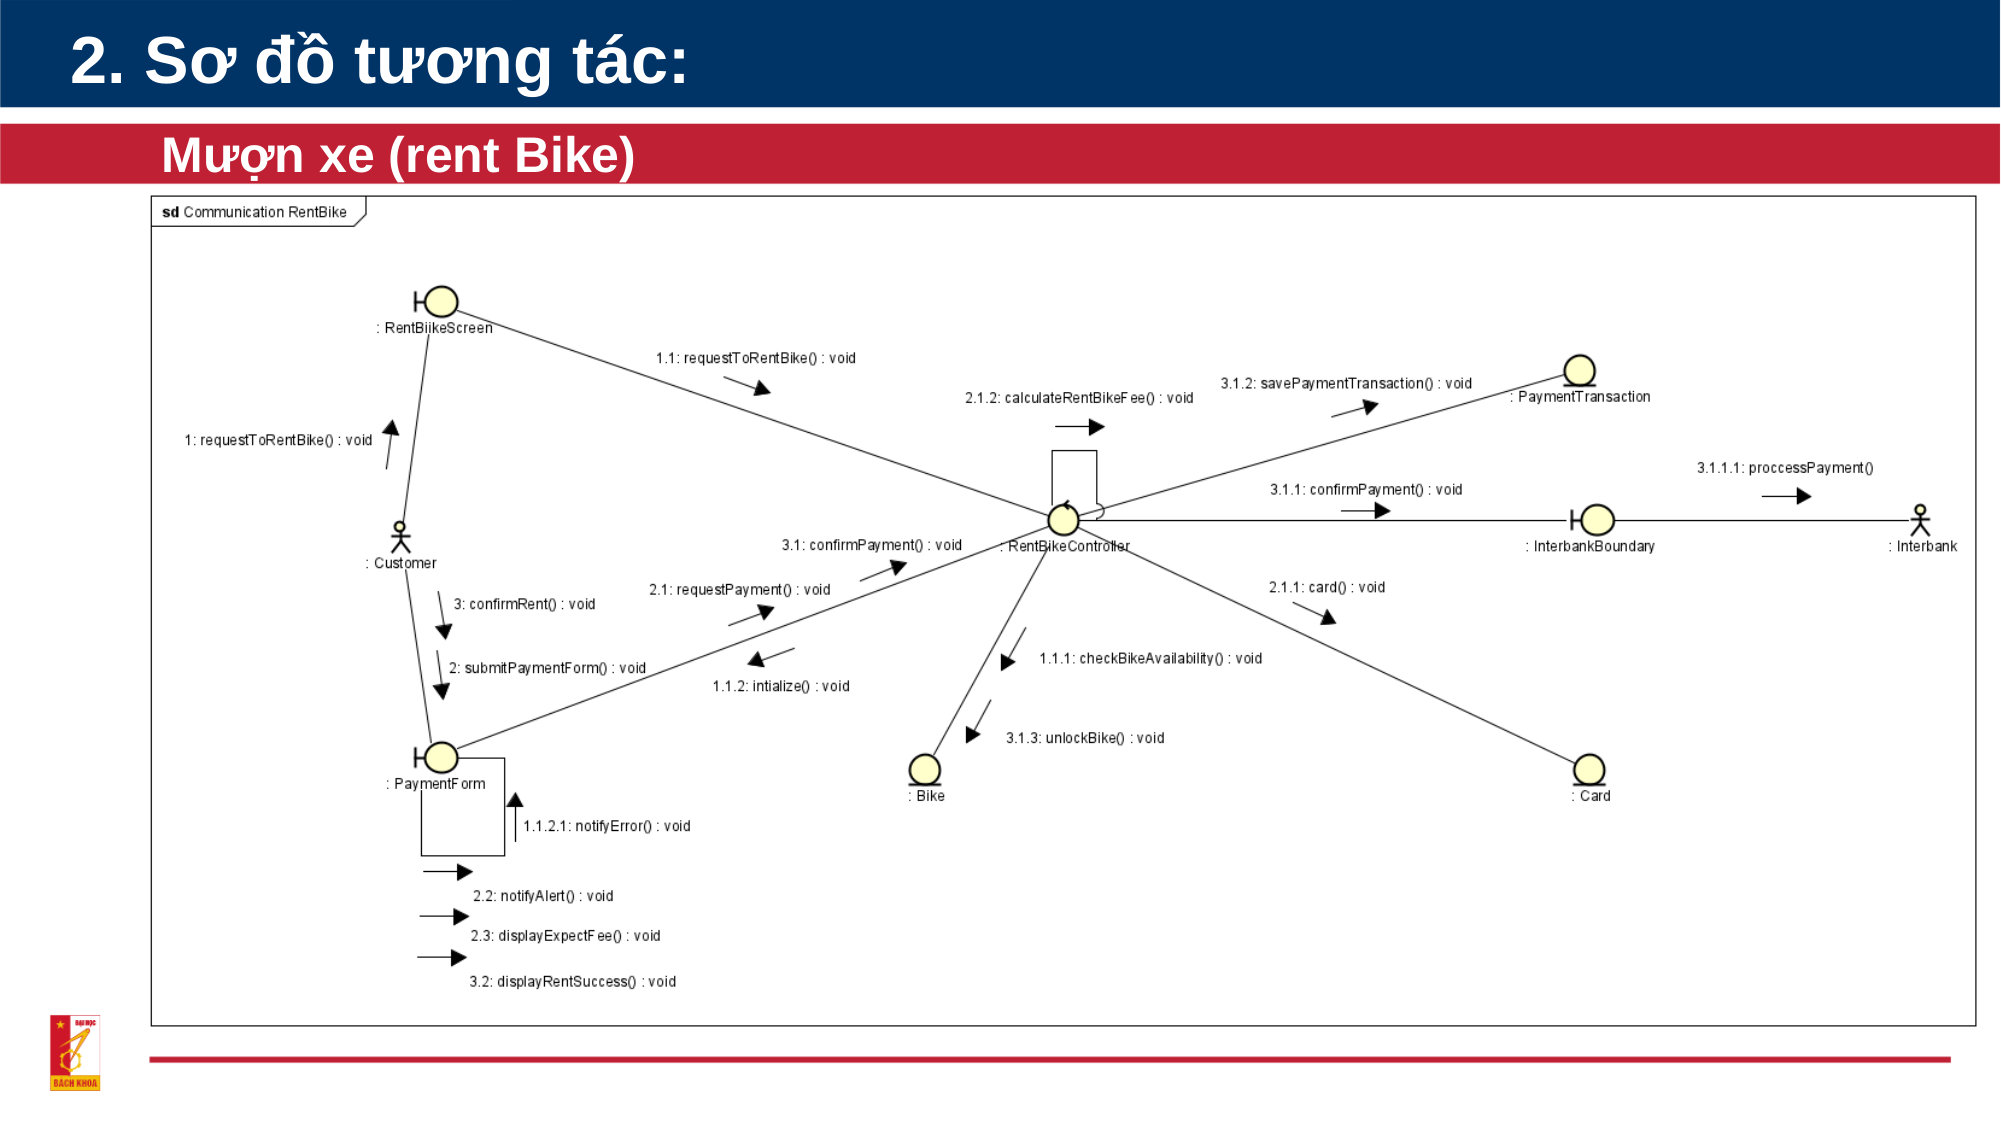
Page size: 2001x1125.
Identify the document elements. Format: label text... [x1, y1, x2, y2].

text_box 2. Sơ đồ tương tác: [55, 18, 1783, 129]
picture [0, 0, 2001, 1125]
text_box Mượn xe (rent Bike) [146, 114, 720, 190]
